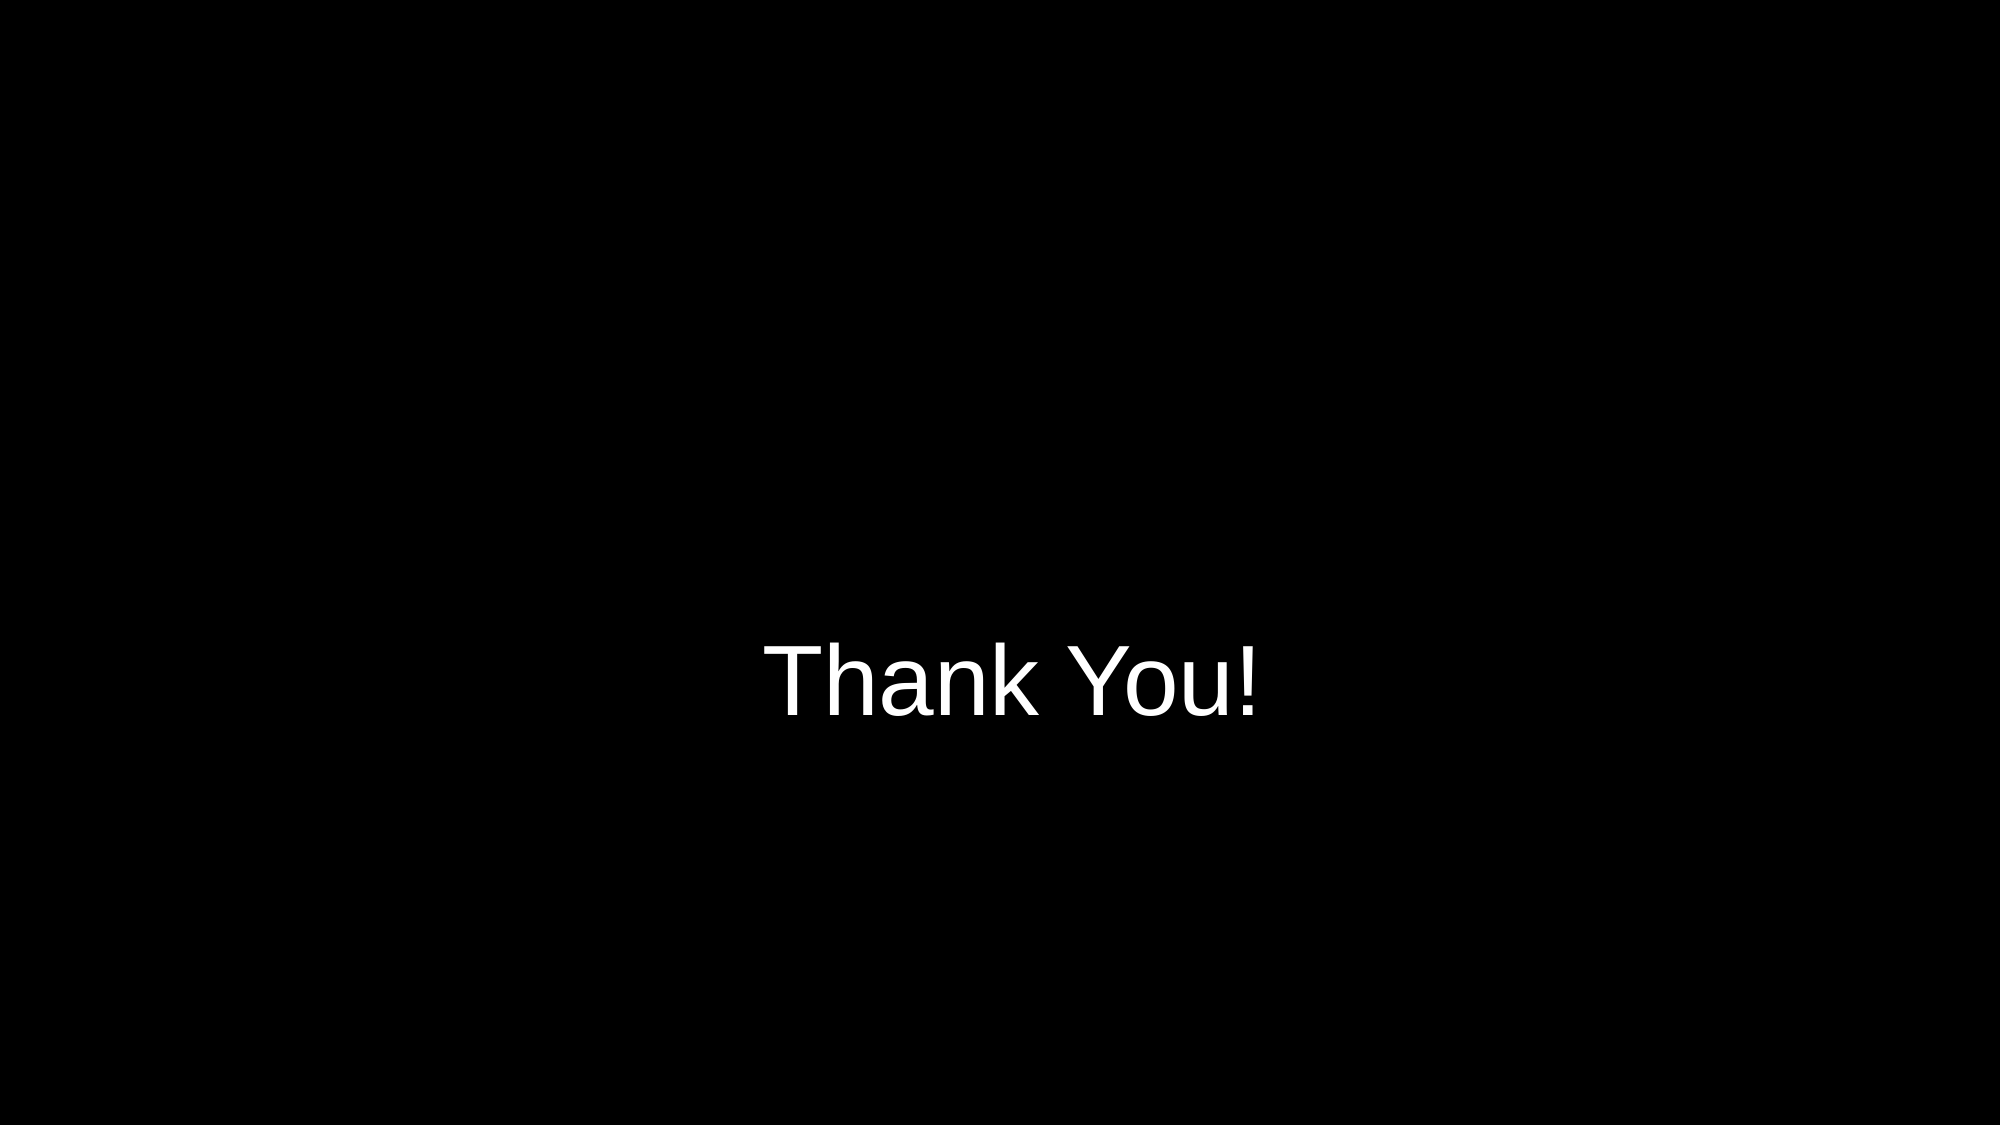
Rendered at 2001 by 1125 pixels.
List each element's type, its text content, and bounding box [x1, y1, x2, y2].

list Thank You! [68, 614, 1932, 1125]
